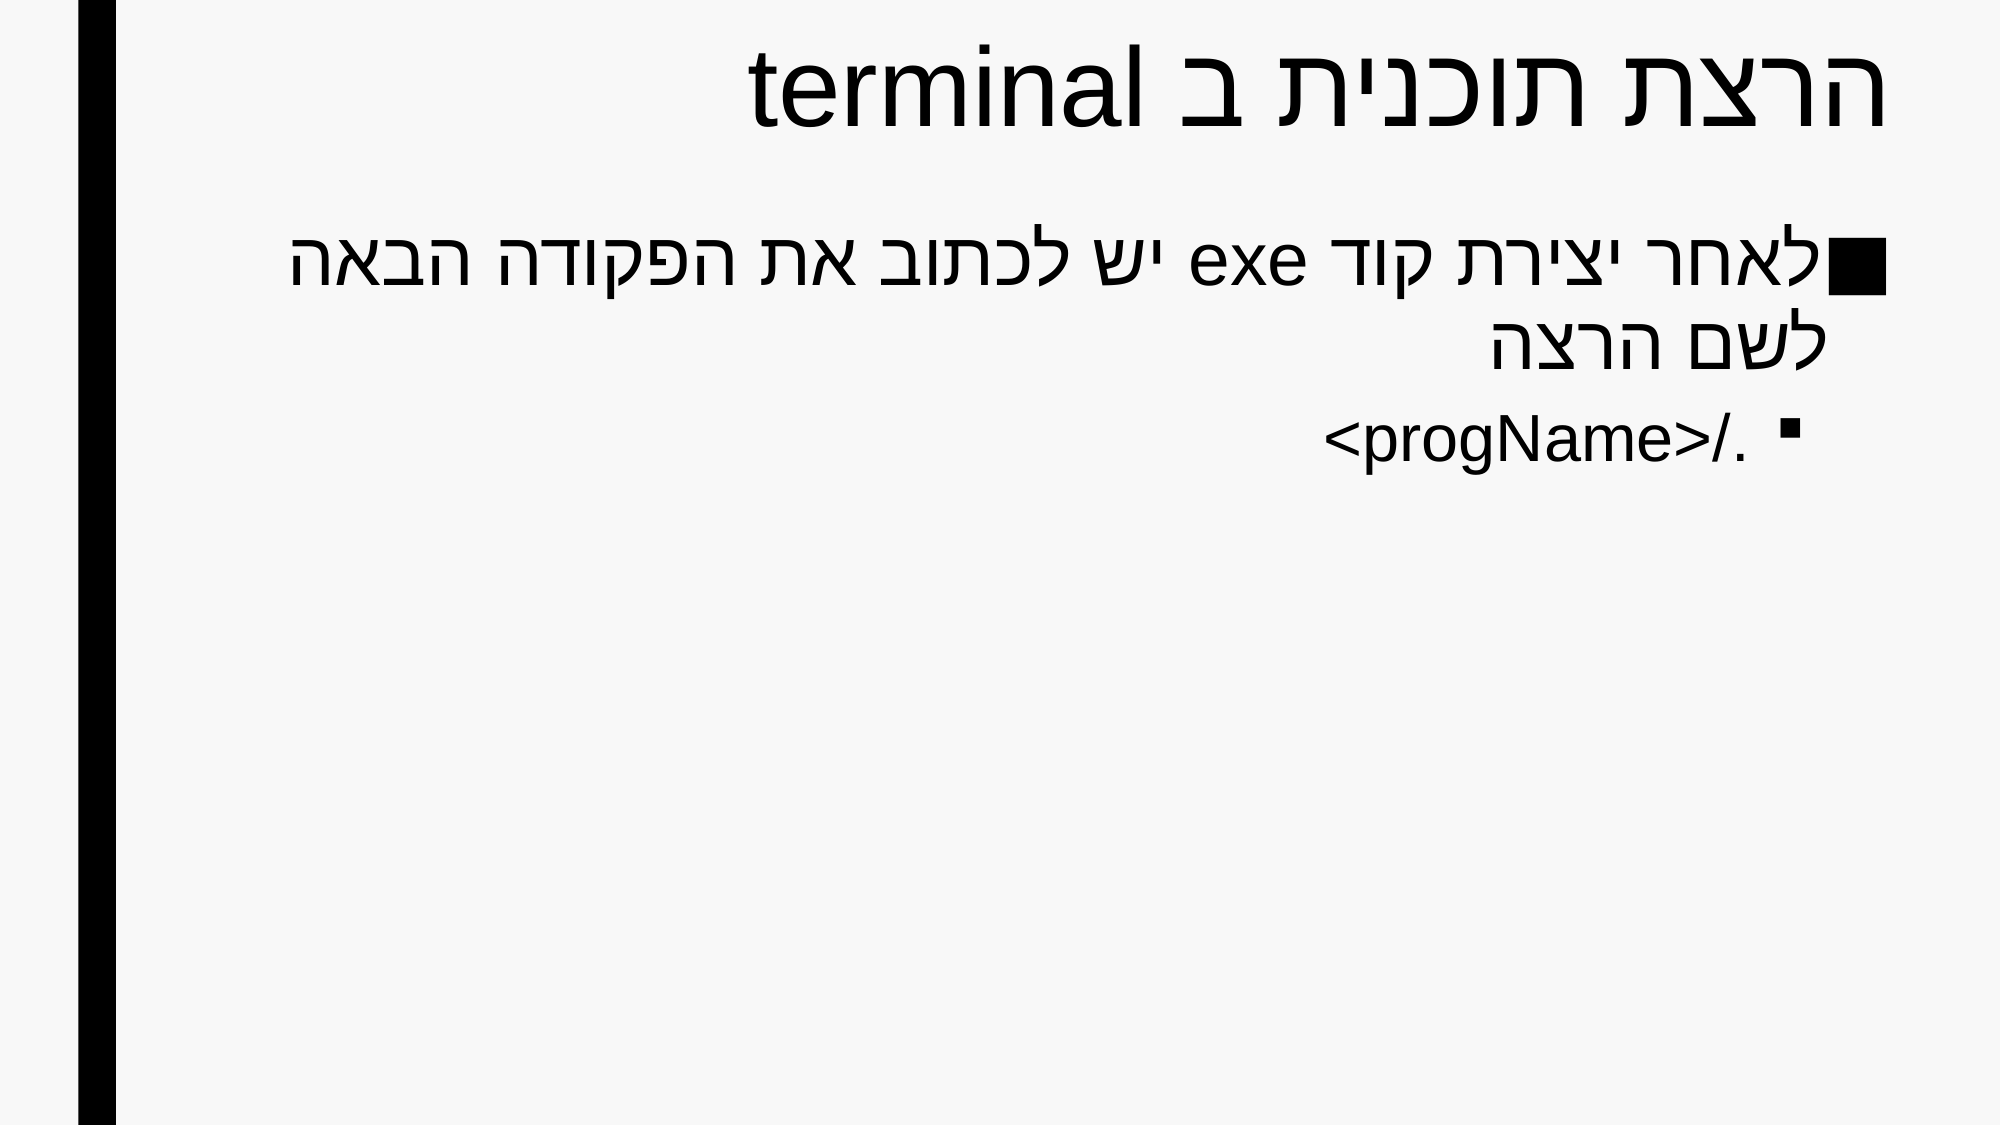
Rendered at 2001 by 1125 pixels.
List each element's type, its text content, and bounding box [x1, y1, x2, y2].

title הרצת תוכנית ב terminal [225, 22, 1908, 192]
list לאחר יצירת קוד exe יש לכתוב את הפקודה הבאה לשם הרצה ./<progName> [225, 210, 1908, 1024]
